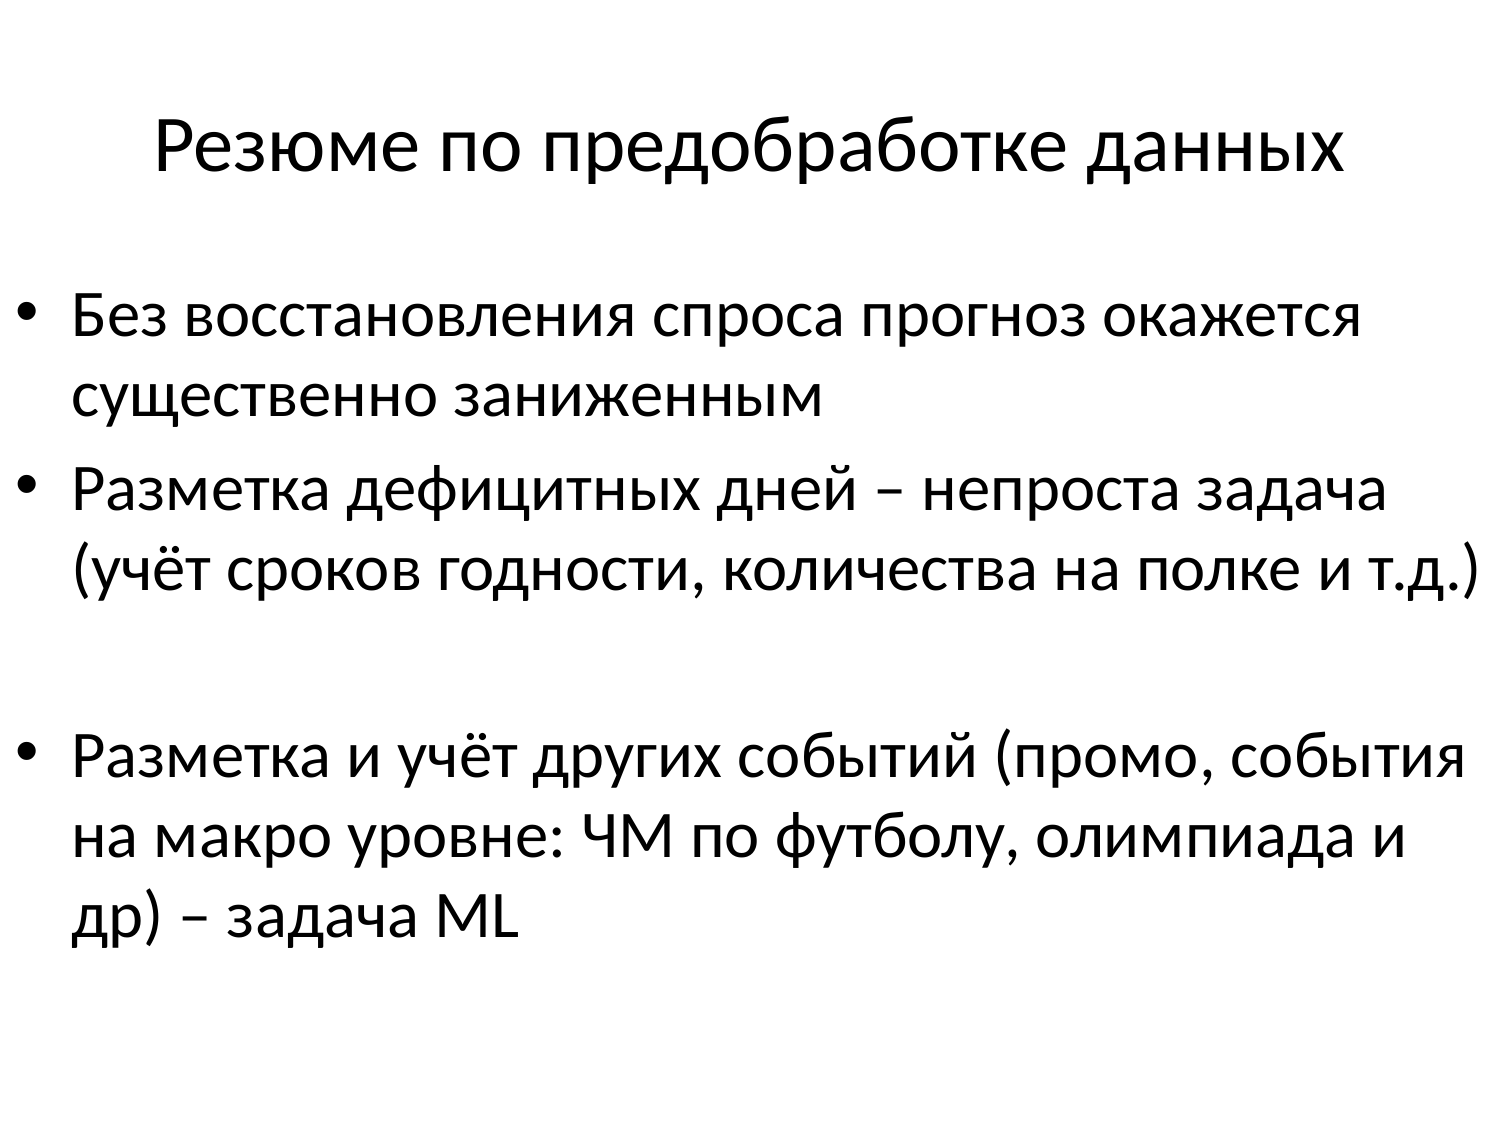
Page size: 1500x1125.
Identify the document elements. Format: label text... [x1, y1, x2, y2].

list Без восстановления спроса прогноз окажется существенно заниженным Разметка дефицитных дней – непроста задача (учёт сроков годности, количества на полке и т.д.) Разметка и учёт других событий (промо, события на макро уровне: ЧМ по футболу, олимпиада и др) – задача ML [0, 262, 1500, 1125]
title Резюме по предобработке данных [75, 45, 1425, 233]
